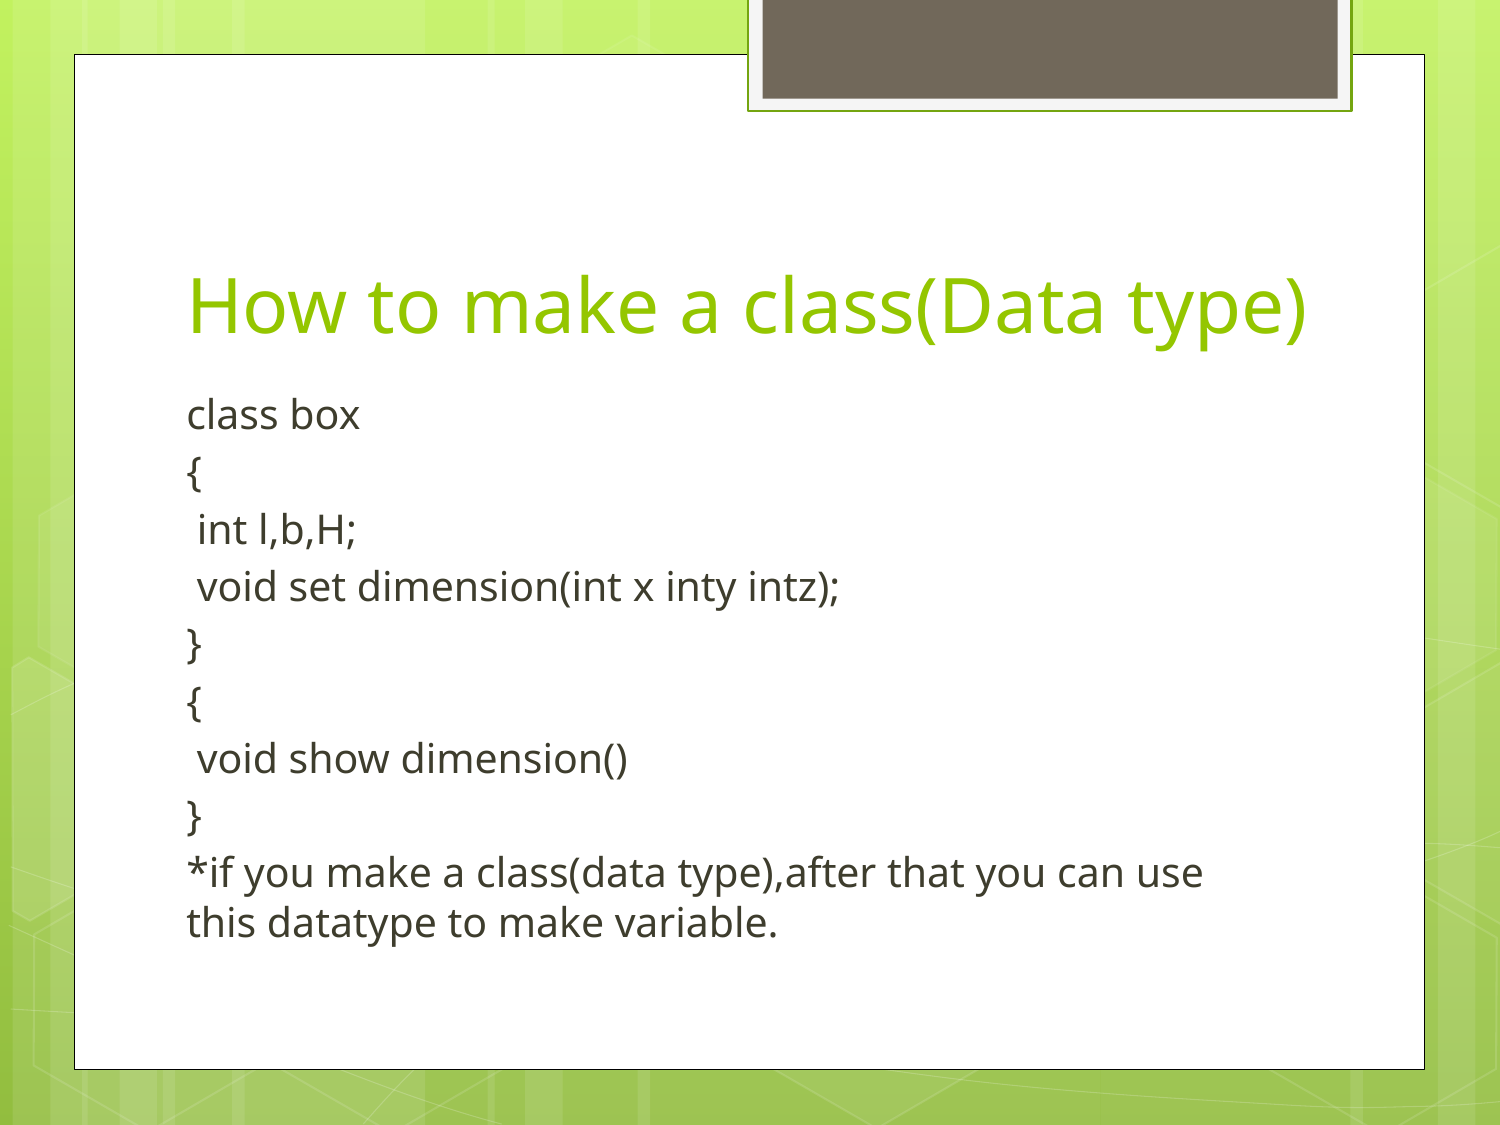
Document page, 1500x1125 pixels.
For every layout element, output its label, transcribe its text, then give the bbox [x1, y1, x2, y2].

list class box { int l,b,H; void set dimension(int x inty intz); } { void show dimension() } *if you make a class(data type),after that you can use this datatype to make variable. [171, 381, 1283, 957]
title How to make a class(Data type) [171, 168, 1324, 357]
